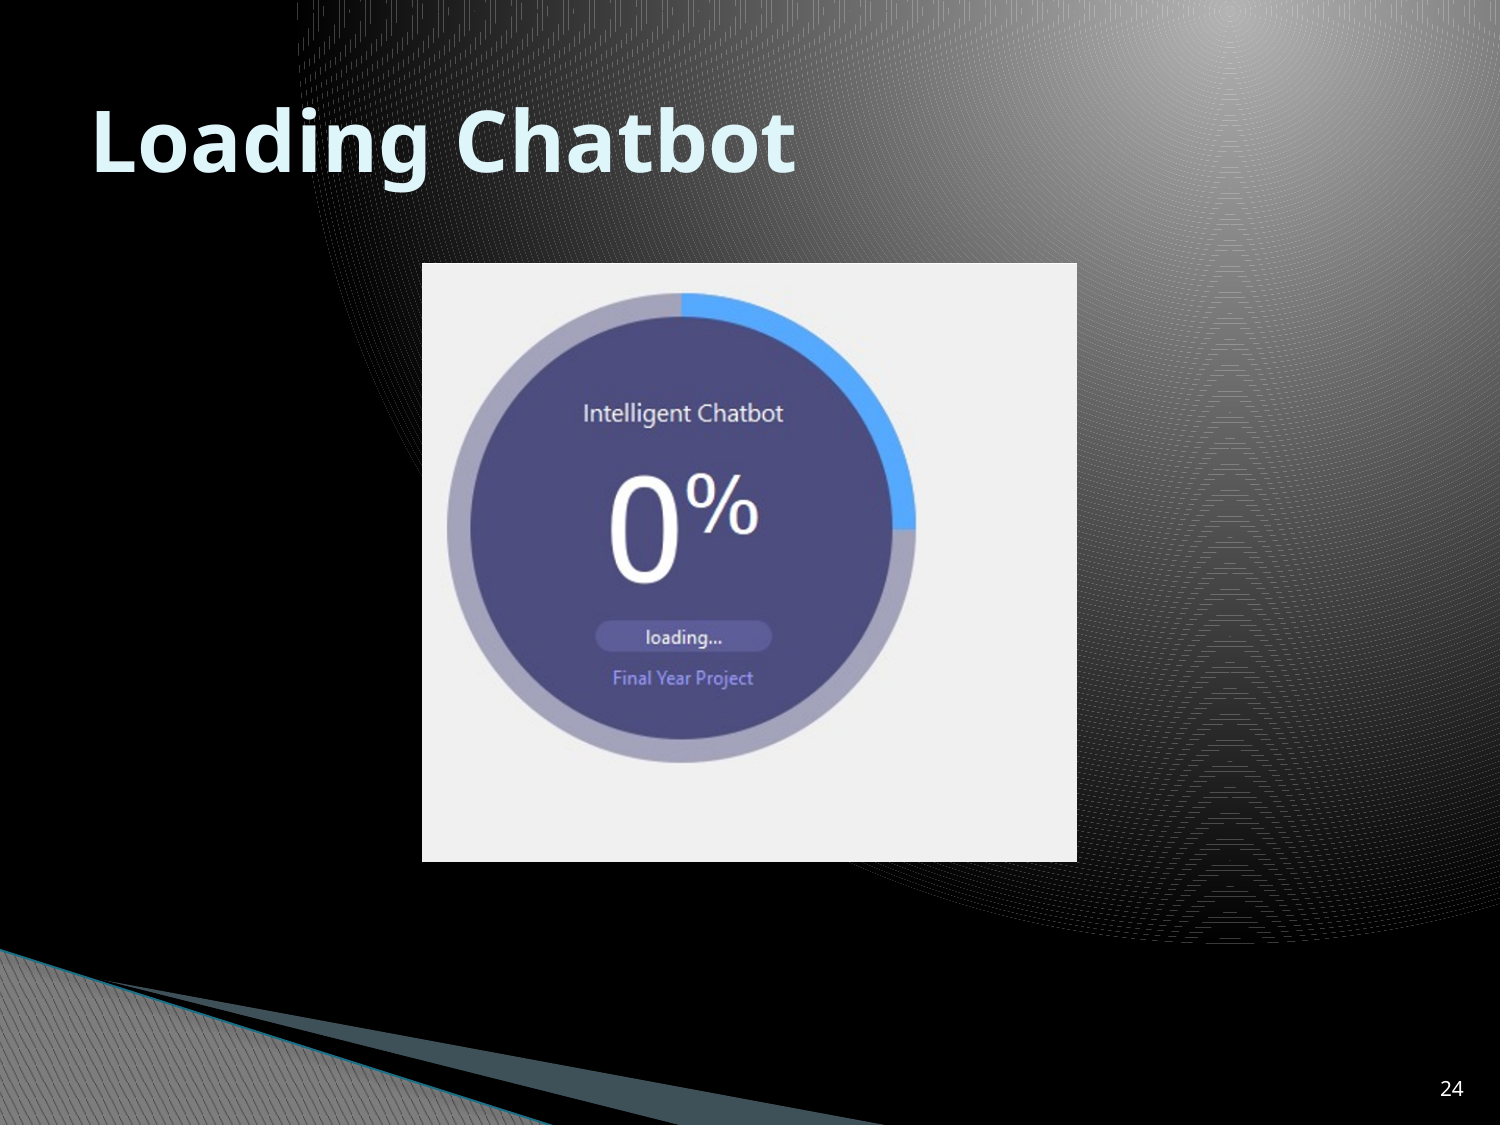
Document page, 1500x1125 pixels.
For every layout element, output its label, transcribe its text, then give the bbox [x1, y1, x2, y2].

picture [422, 263, 1078, 862]
title Loading Chatbot [75, 45, 1425, 233]
picture [0, 952, 543, 1125]
slide_number 24 [1418, 1051, 1479, 1112]
